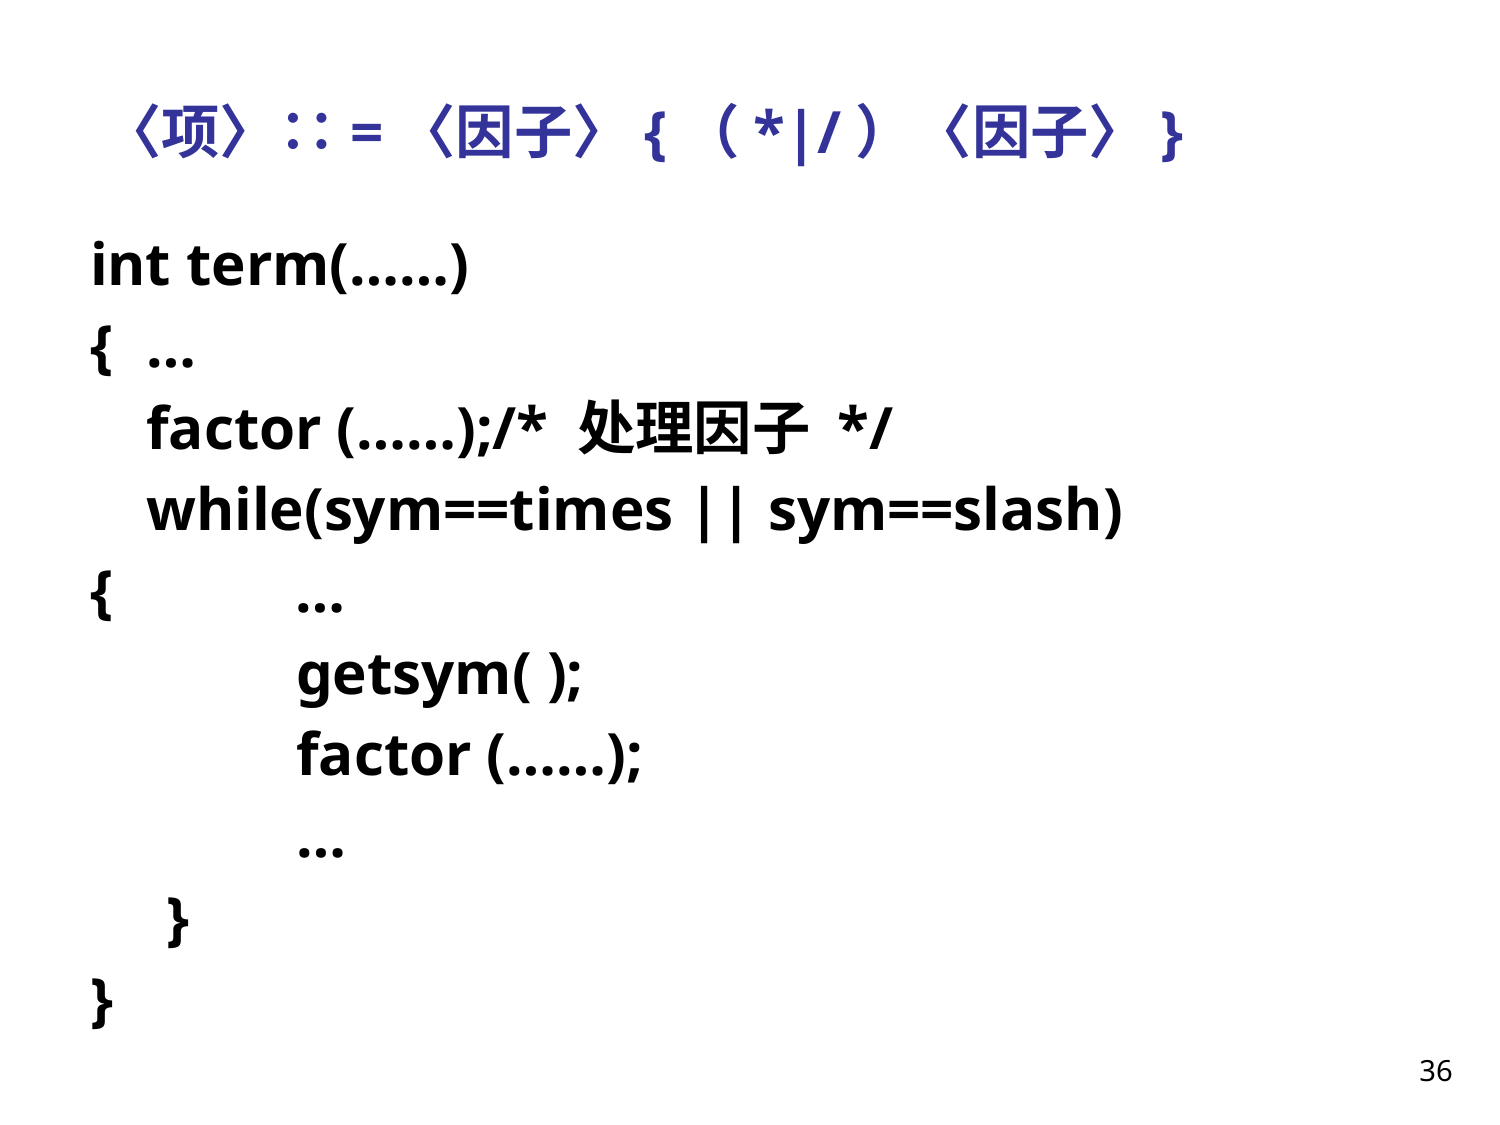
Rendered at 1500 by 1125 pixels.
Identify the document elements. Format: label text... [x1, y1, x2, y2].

title 〈项〉∷=〈因子〉{（*|/）〈因子〉} [88, 66, 1342, 173]
list int term(……) { … factor (……);/* 处理因子 */ while(sym==times || sym==slash) { … getsym( ); factor (……); … } } [74, 219, 1417, 1059]
slide_number 36 [1154, 1023, 1468, 1100]
